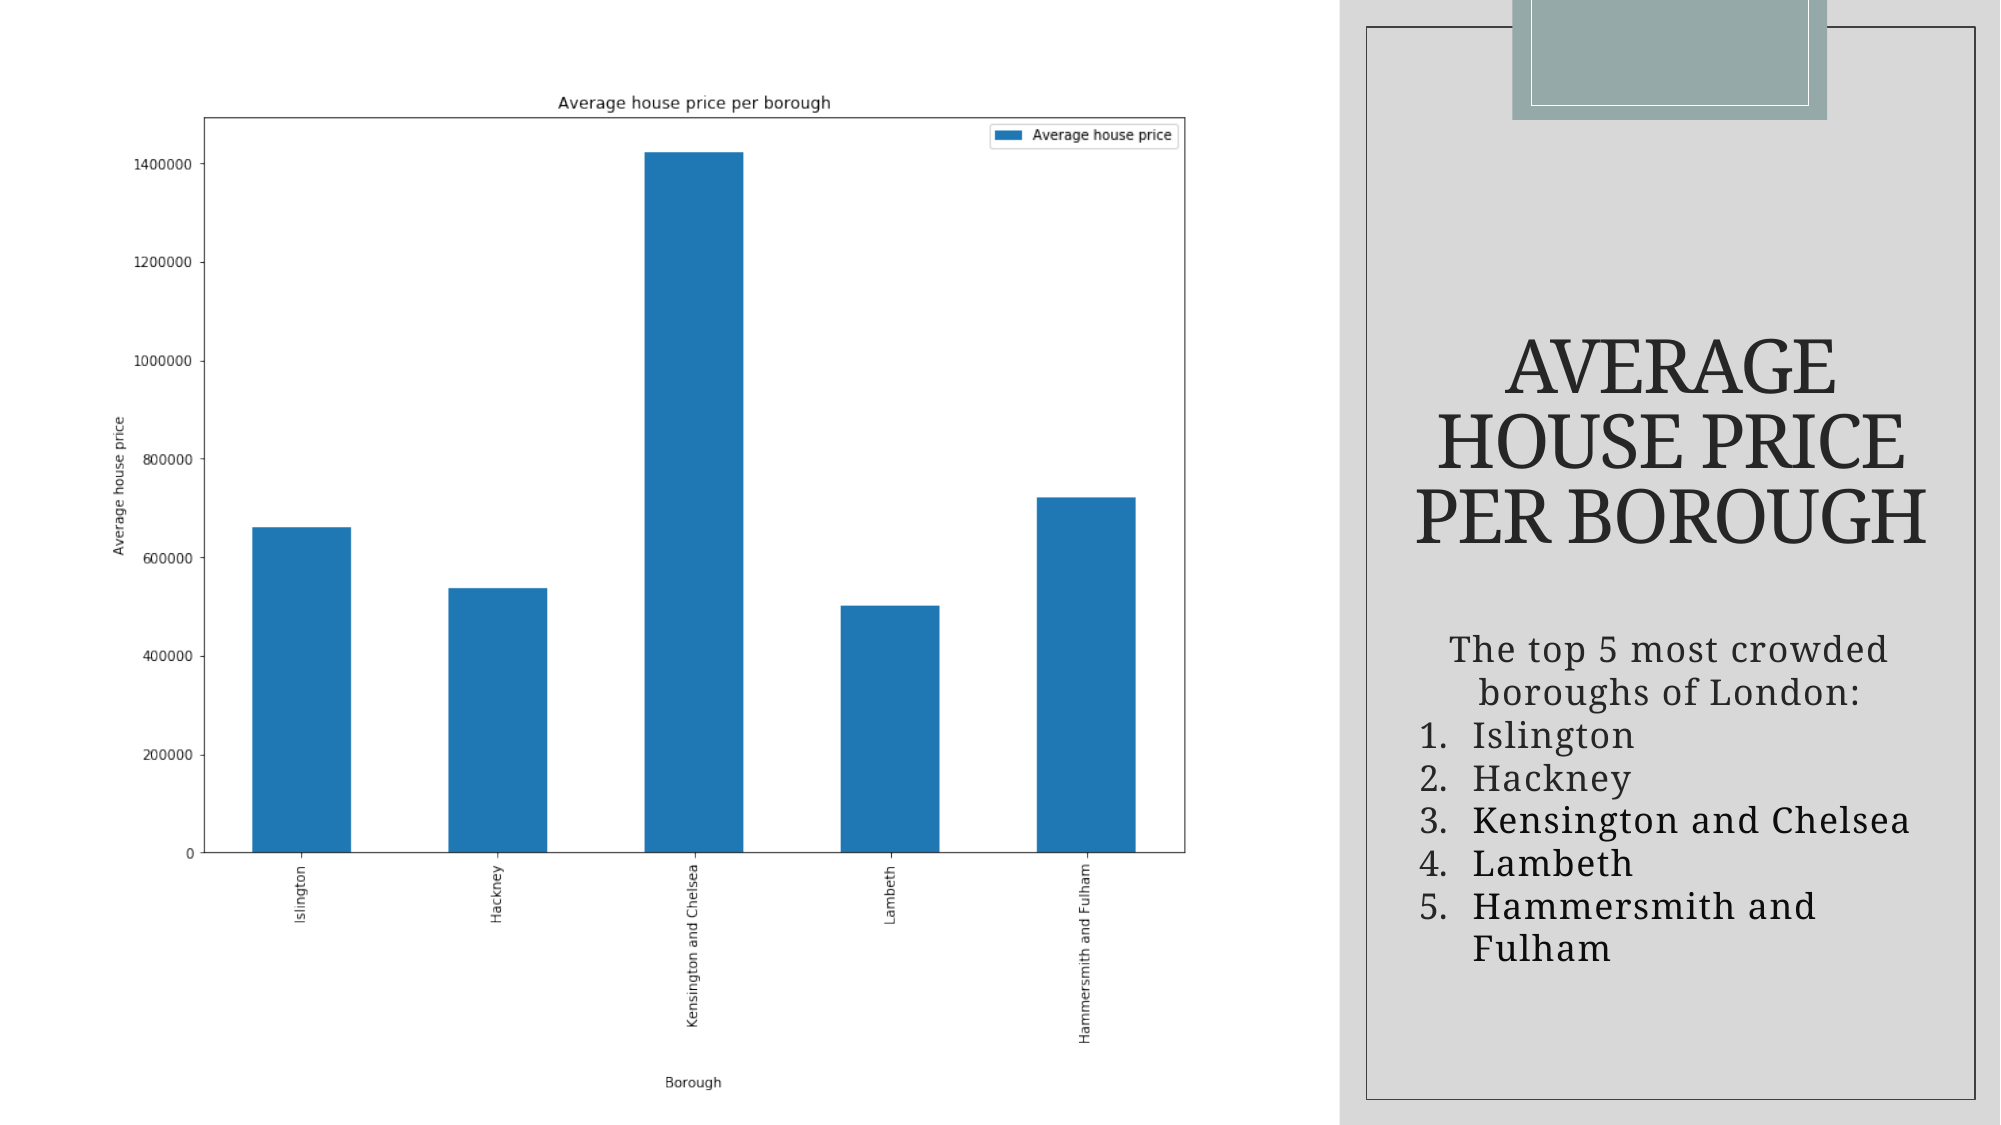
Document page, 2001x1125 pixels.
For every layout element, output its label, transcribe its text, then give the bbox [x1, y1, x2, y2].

text_box [1366, 26, 1976, 1101]
text_box [1341, 0, 2000, 1125]
text_box [0, 0, 1341, 1125]
text_box [1511, 0, 1828, 121]
picture [104, 86, 1194, 1100]
subtitle The top 5 most crowded boroughs of London: Islington Hackney Kensington and Chelsea Lambeth Hammersmith and Fulham [1404, 619, 1936, 983]
title Average house price per borough [1392, 233, 1950, 659]
